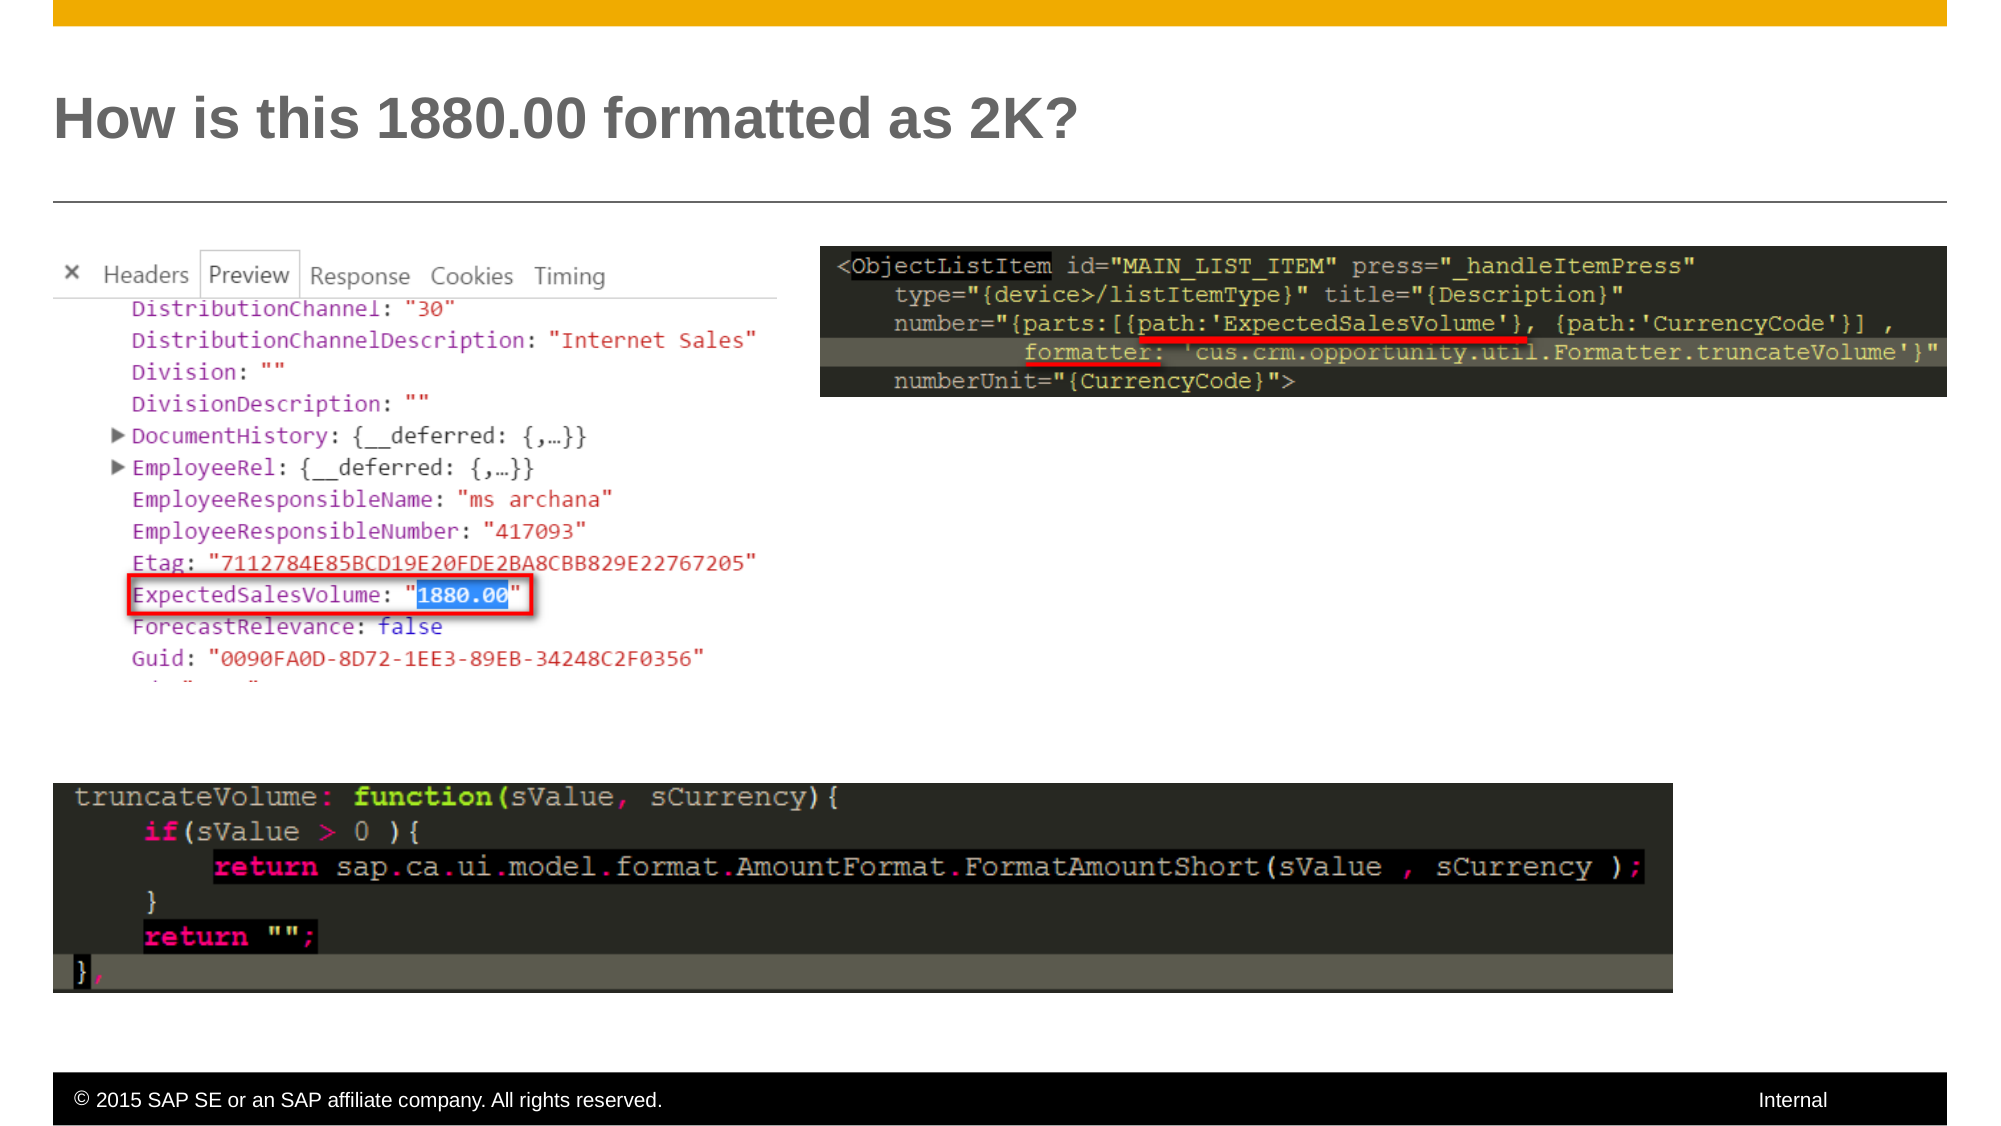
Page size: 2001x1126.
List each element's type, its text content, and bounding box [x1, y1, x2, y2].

title How is this 1880.00 formatted as 2K? [53, 53, 1947, 178]
picture [52, 782, 1674, 993]
picture [52, 246, 777, 682]
picture [819, 246, 1948, 398]
